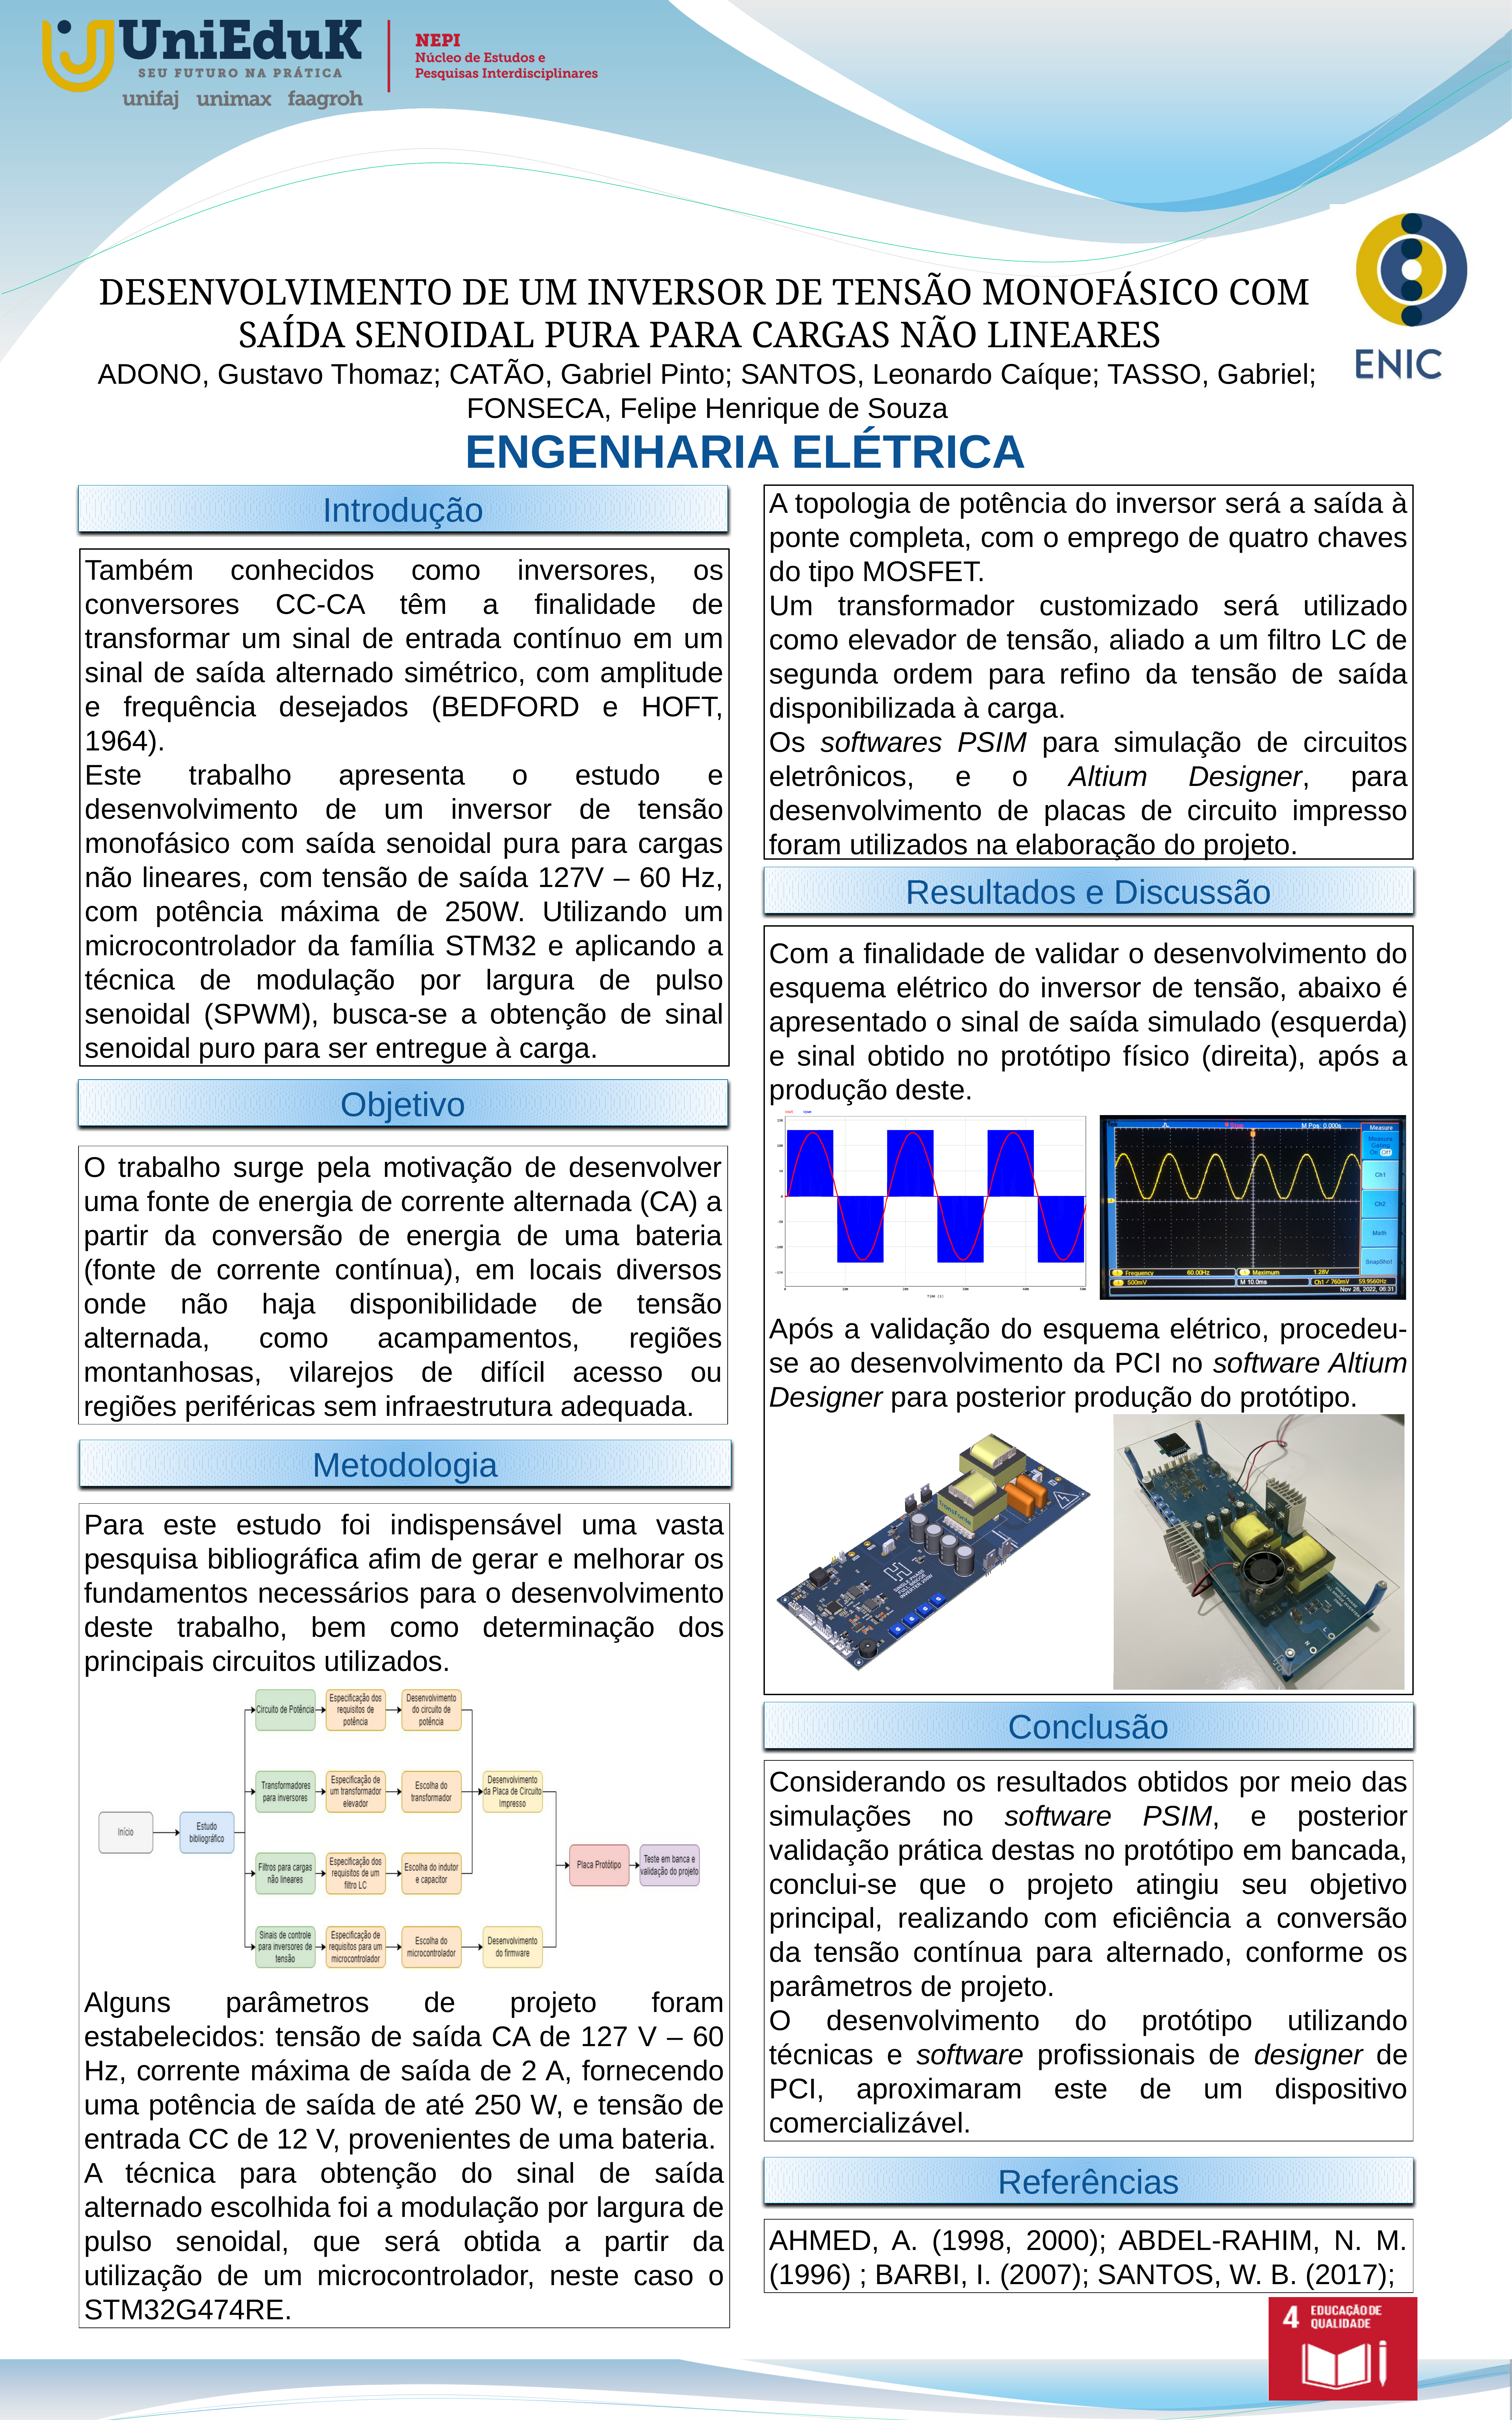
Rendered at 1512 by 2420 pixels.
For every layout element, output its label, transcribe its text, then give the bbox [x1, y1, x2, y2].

text_box Com a finalidade de validar o desenvolvimento do esquema elétrico do inversor de tensão, abaixo é apresentado o sinal de saída simulado (esquerda) e sinal obtido no protótipo físico (direita), após a produção deste. Após a validação do esquema elétrico, procedeu-se ao desenvolvimento da PCI no software Altium Designer para posterior produção do protótipo. [764, 926, 1413, 1694]
picture [42, 20, 606, 110]
text_box Conclusão [764, 1702, 1413, 1748]
picture [1330, 204, 1479, 389]
text_box Para este estudo foi indispensável uma vasta pesquisa bibliográfica afim de gerar e melhorar os fundamentos necessários para o desenvolvimento deste trabalho, bem como determinação dos principais circuitos utilizados. Alguns parâmetros de projeto foram estabelecidos: tensão de saída CA de 127 V – 60 Hz, corrente máxima de saída de 2 A, fornecendo uma potência de saída de até 250 W, e tensão de entrada CC de 12 V, provenientes de uma bateria. A técnica para obtenção do sinal de saída alternado escolhida foi a modulação por largura de pulso senoidal, que será obtida a partir da utilização de um microcontrolador, neste caso o STM32G474RE. [79, 1503, 730, 2328]
text_box ADONO, Gustavo Thomaz; CATÃO, Gabriel Pinto; SANTOS, Leonardo Caíque; TASSO, Gabriel; FONSECA, Felipe Henrique de Souza [83, 353, 1333, 426]
text_box Resultados e Discussão [764, 867, 1413, 913]
text_box DESENVOLVIMENTO DE UM INVERSOR DE TENSÃO MONOFÁSICO COM SAÍDA SENOIDAL PURA PARA CARGAS NÃO LINEARES [80, 266, 1328, 357]
text_box Considerando os resultados obtidos por meio das simulações no software PSIM, e posterior validação prática destas no protótipo em bancada, conclui-se que o projeto atingiu seu objetivo principal, realizando com eficiência a conversão da tensão contínua para alternado, conforme os parâmetros de projeto. O desenvolvimento do protótipo utilizando técnicas e software profissionais de designer de PCI, aproximaram este de um dispositivo comercializável. [764, 1760, 1413, 2141]
text_box Também conhecidos como inversores, os conversores CC-CA têm a finalidade de transformar um sinal de entrada contínuo em um sinal de saída alternado simétrico, com amplitude e frequência desejados (BEDFORD e HOFT, 1964). Este trabalho apresenta o estudo e desenvolvimento de um inversor de tensão monofásico com saída senoidal pura para cargas não lineares, com tensão de saída 127V – 60 Hz, com potência máxima de 250W. Utilizando um microcontrolador da família STM32 e aplicando a técnica de modulação por largura de pulso senoidal (SPWM), busca-se a obtenção de sinal senoidal puro para ser entregue à carga. [80, 549, 729, 1066]
picture [0, 2297, 1512, 2420]
picture [98, 1689, 701, 1969]
text_box Objetivo [79, 1080, 728, 1126]
picture [774, 1107, 1089, 1300]
text_box Referências [764, 2157, 1413, 2204]
text_box ENGENHARIA ELÉTRICA [79, 418, 1413, 480]
text_box Introdução [79, 485, 728, 532]
text_box A topologia de potência do inversor será a saída à ponte completa, com o emprego de quatro chaves do tipo MOSFET. Um transformador customizado será utilizado como elevador de tensão, aliado a um filtro LC de segunda ordem para refino da tensão de saída disponibilizada à carga. Os softwares PSIM para simulação de circuitos eletrônicos, e o Altium Designer, para desenvolvimento de placas de circuito impresso foram utilizados na elaboração do projeto. [764, 485, 1413, 859]
picture [1100, 1115, 1406, 1300]
text_box Metodologia [80, 1440, 731, 1486]
text_box O trabalho surge pela motivação de desenvolver uma fonte de energia de corrente alternada (CA) a partir da conversão de energia de uma bateria (fonte de corrente contínua), em locais diversos onde não haja disponibilidade de tensão alternada, como acampamentos, regiões montanhosas, vilarejos de difícil acesso ou regiões periféricas sem infraestrutura adequada. [79, 1146, 728, 1424]
picture [770, 1414, 1405, 1690]
text_box AHMED, A. (1998, 2000); ABDEL-RAHIM, N. M. (1996) ; BARBI, I. (2007); SANTOS, W. B. (2017); [764, 2219, 1413, 2293]
